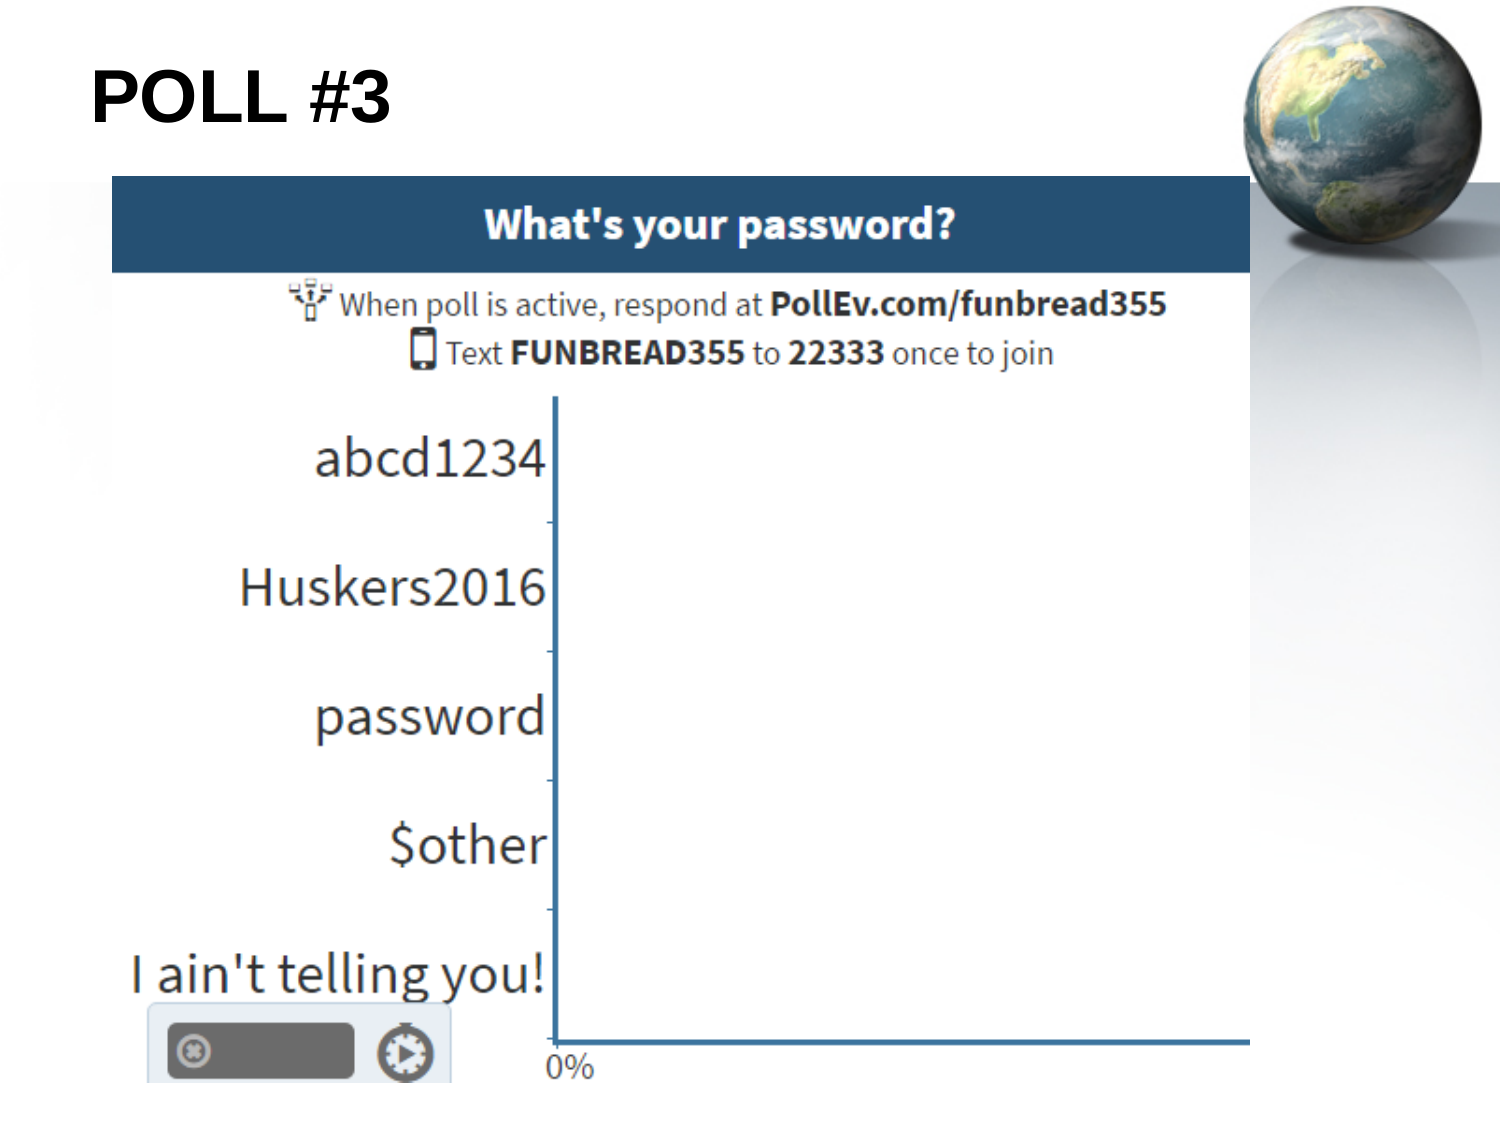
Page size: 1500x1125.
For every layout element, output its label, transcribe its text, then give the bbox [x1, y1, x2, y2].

title POLL #3 [74, 22, 1205, 162]
picture [0, 0, 1500, 1125]
